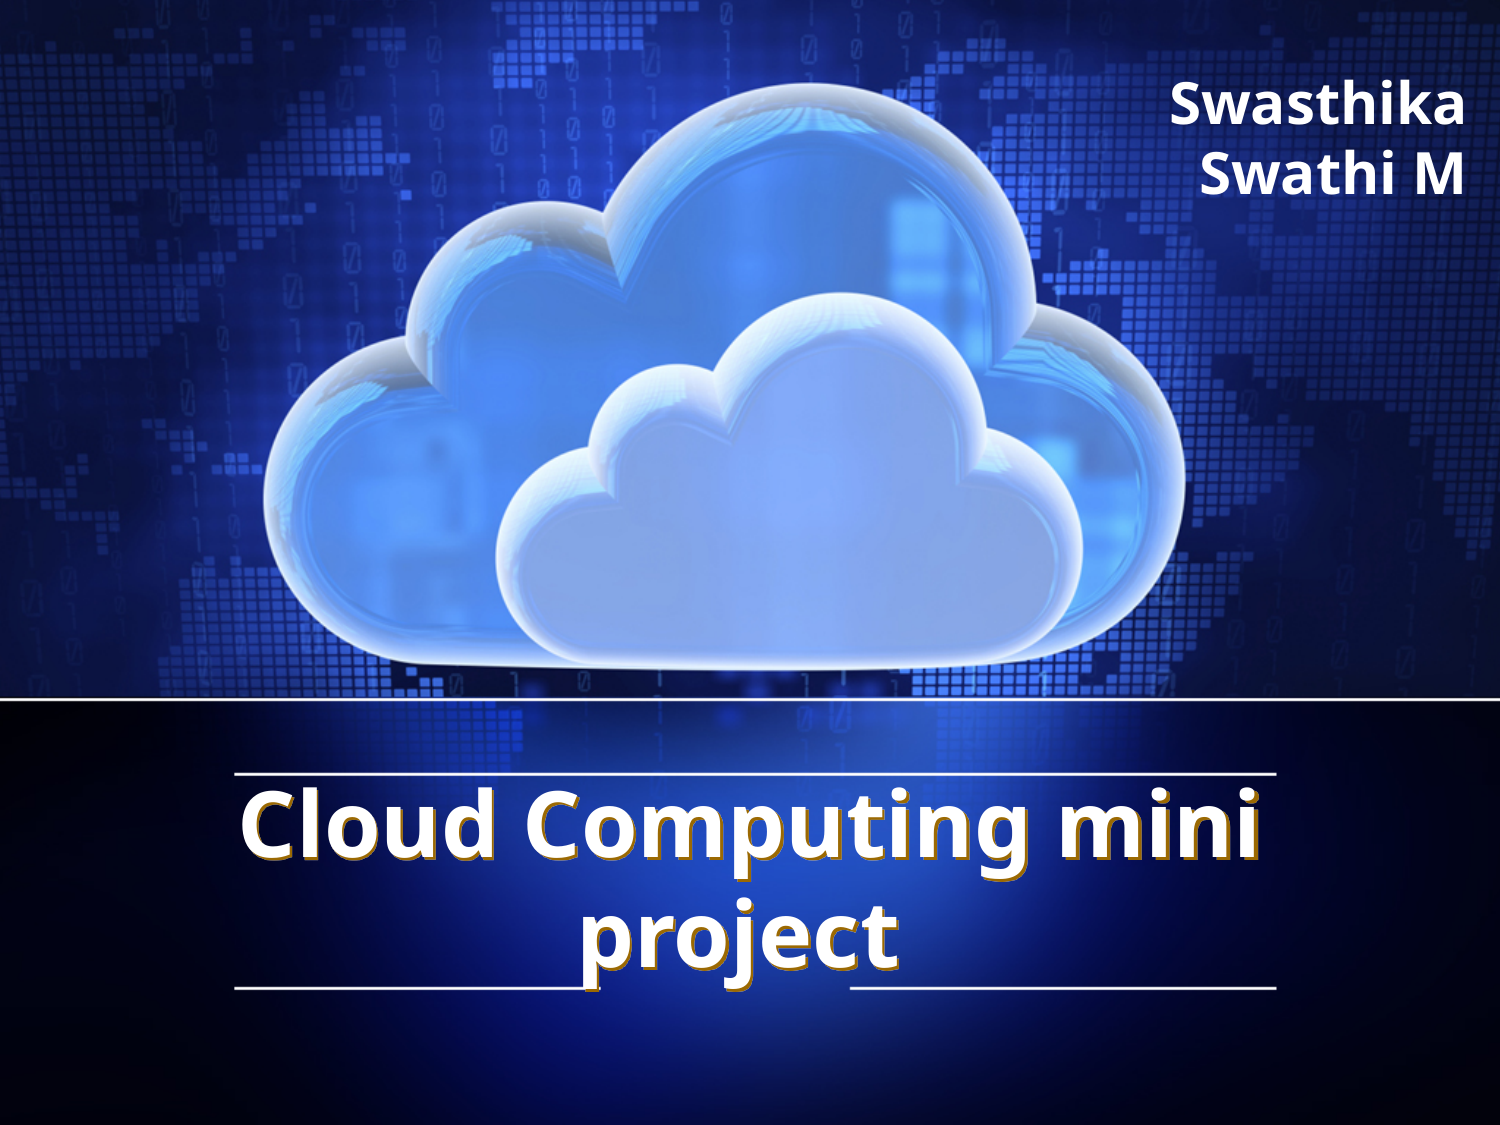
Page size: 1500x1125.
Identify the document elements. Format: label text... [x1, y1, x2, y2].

picture [0, 0, 1500, 1125]
title Cloud Computing mini project [76, 798, 1424, 953]
text_box Swasthika Swathi M [1139, 58, 1483, 214]
